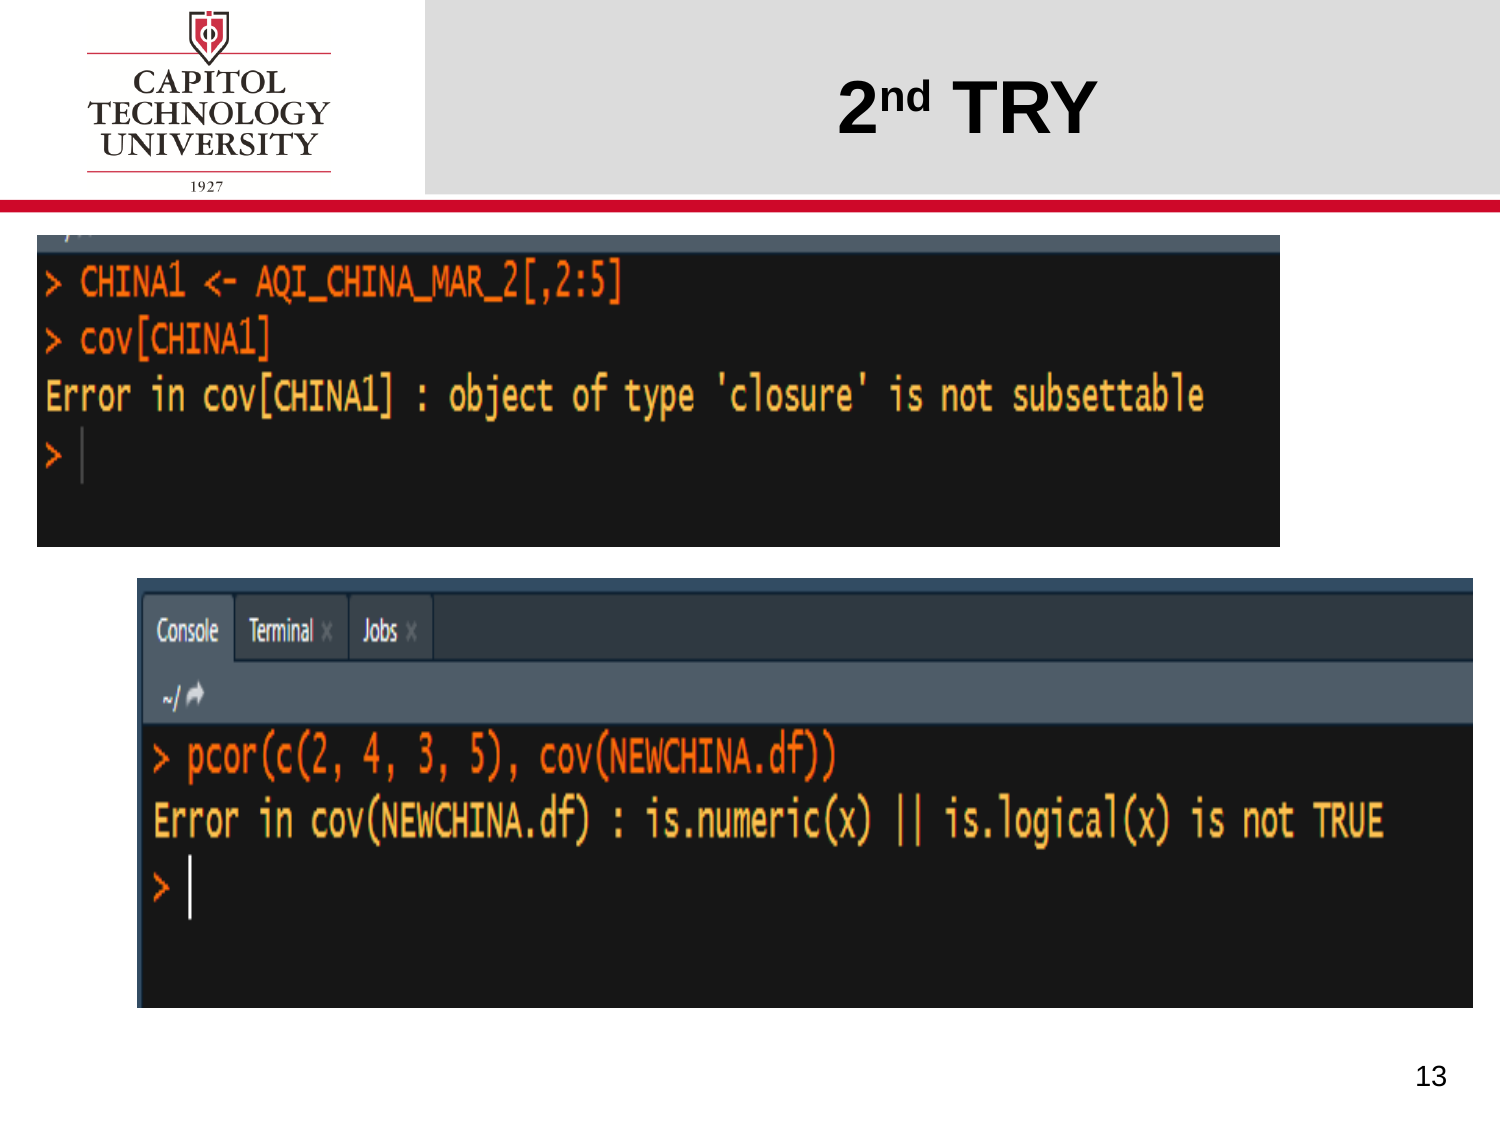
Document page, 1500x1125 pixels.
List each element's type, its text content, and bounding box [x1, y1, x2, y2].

picture [137, 578, 1473, 1008]
picture [87, 11, 331, 192]
slide_number 13 [1299, 1050, 1463, 1103]
picture [37, 235, 1281, 547]
title 2nd TRY [474, 50, 1463, 158]
